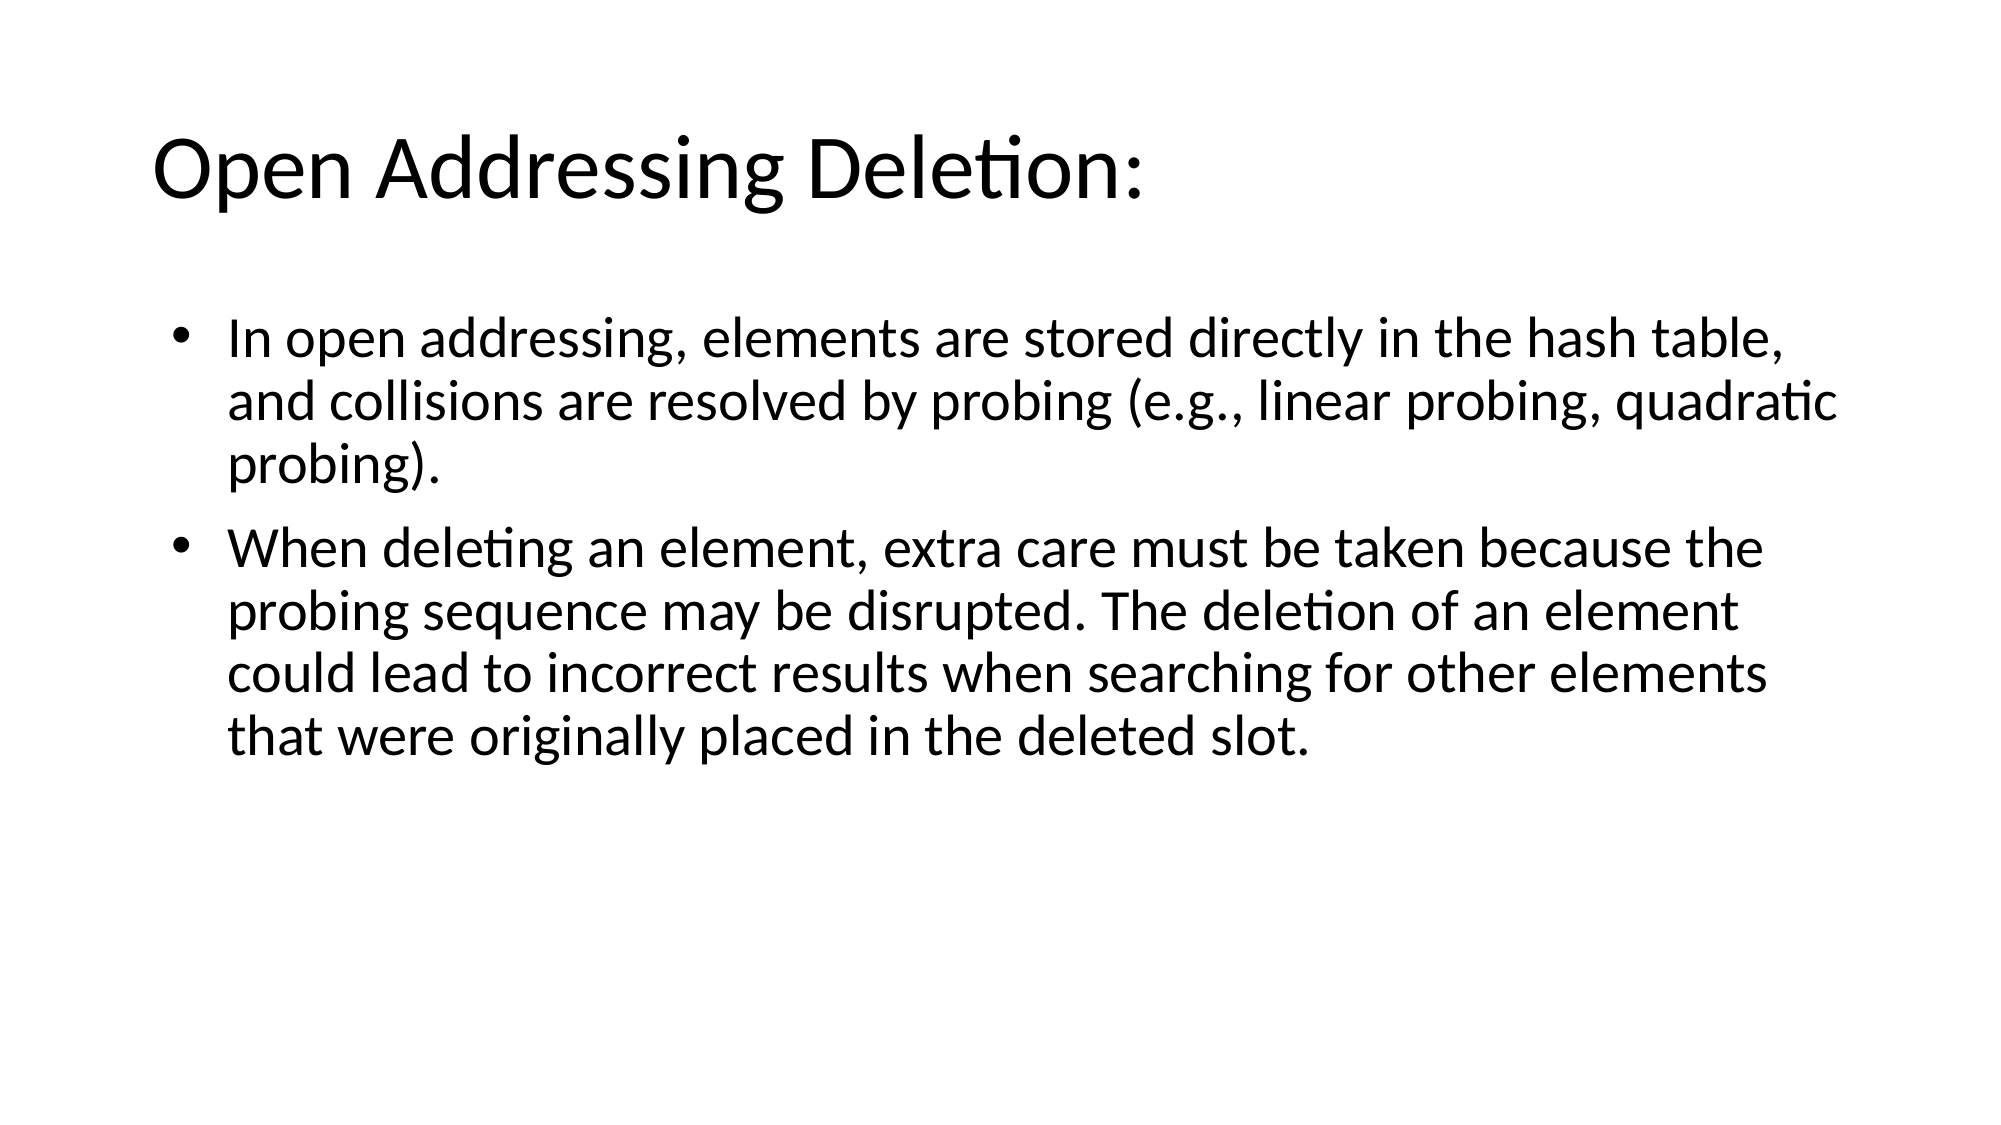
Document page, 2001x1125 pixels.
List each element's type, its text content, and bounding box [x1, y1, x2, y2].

list In open addressing, elements are stored directly in the hash table, and collisions are resolved by probing (e.g., linear probing, quadratic probing). When deleting an element, extra care must be taken because the probing sequence may be disrupted. The deletion of an element could lead to incorrect results when searching for other elements that were originally placed in the deleted slot. [137, 299, 1863, 1014]
title Open Addressing Deletion: [137, 59, 1863, 278]
